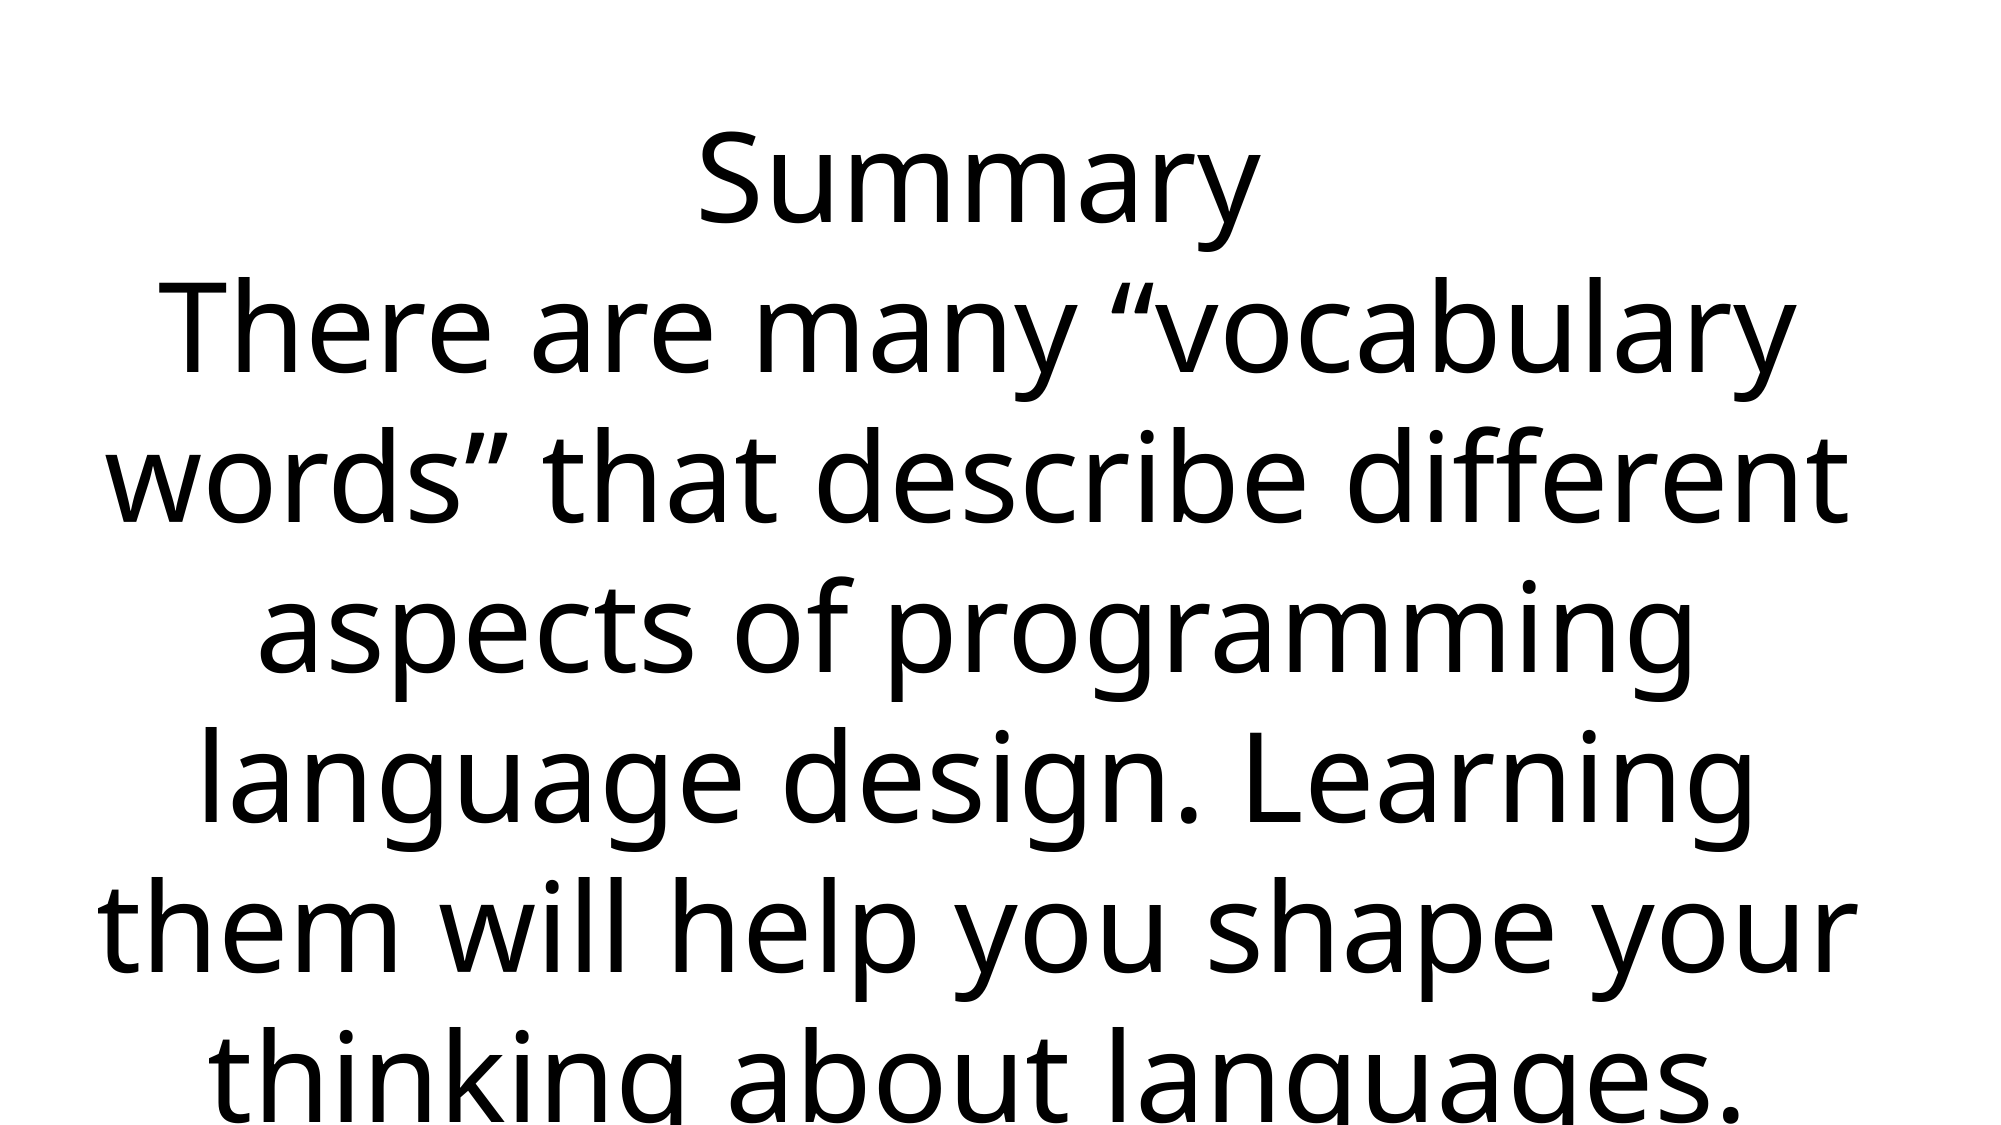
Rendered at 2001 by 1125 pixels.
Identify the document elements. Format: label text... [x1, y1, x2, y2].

text_box Summary There are many “vocabulary words” that describe different aspects of programming language design. Learning them will help you shape your thinking about languages. [51, 89, 1906, 1125]
